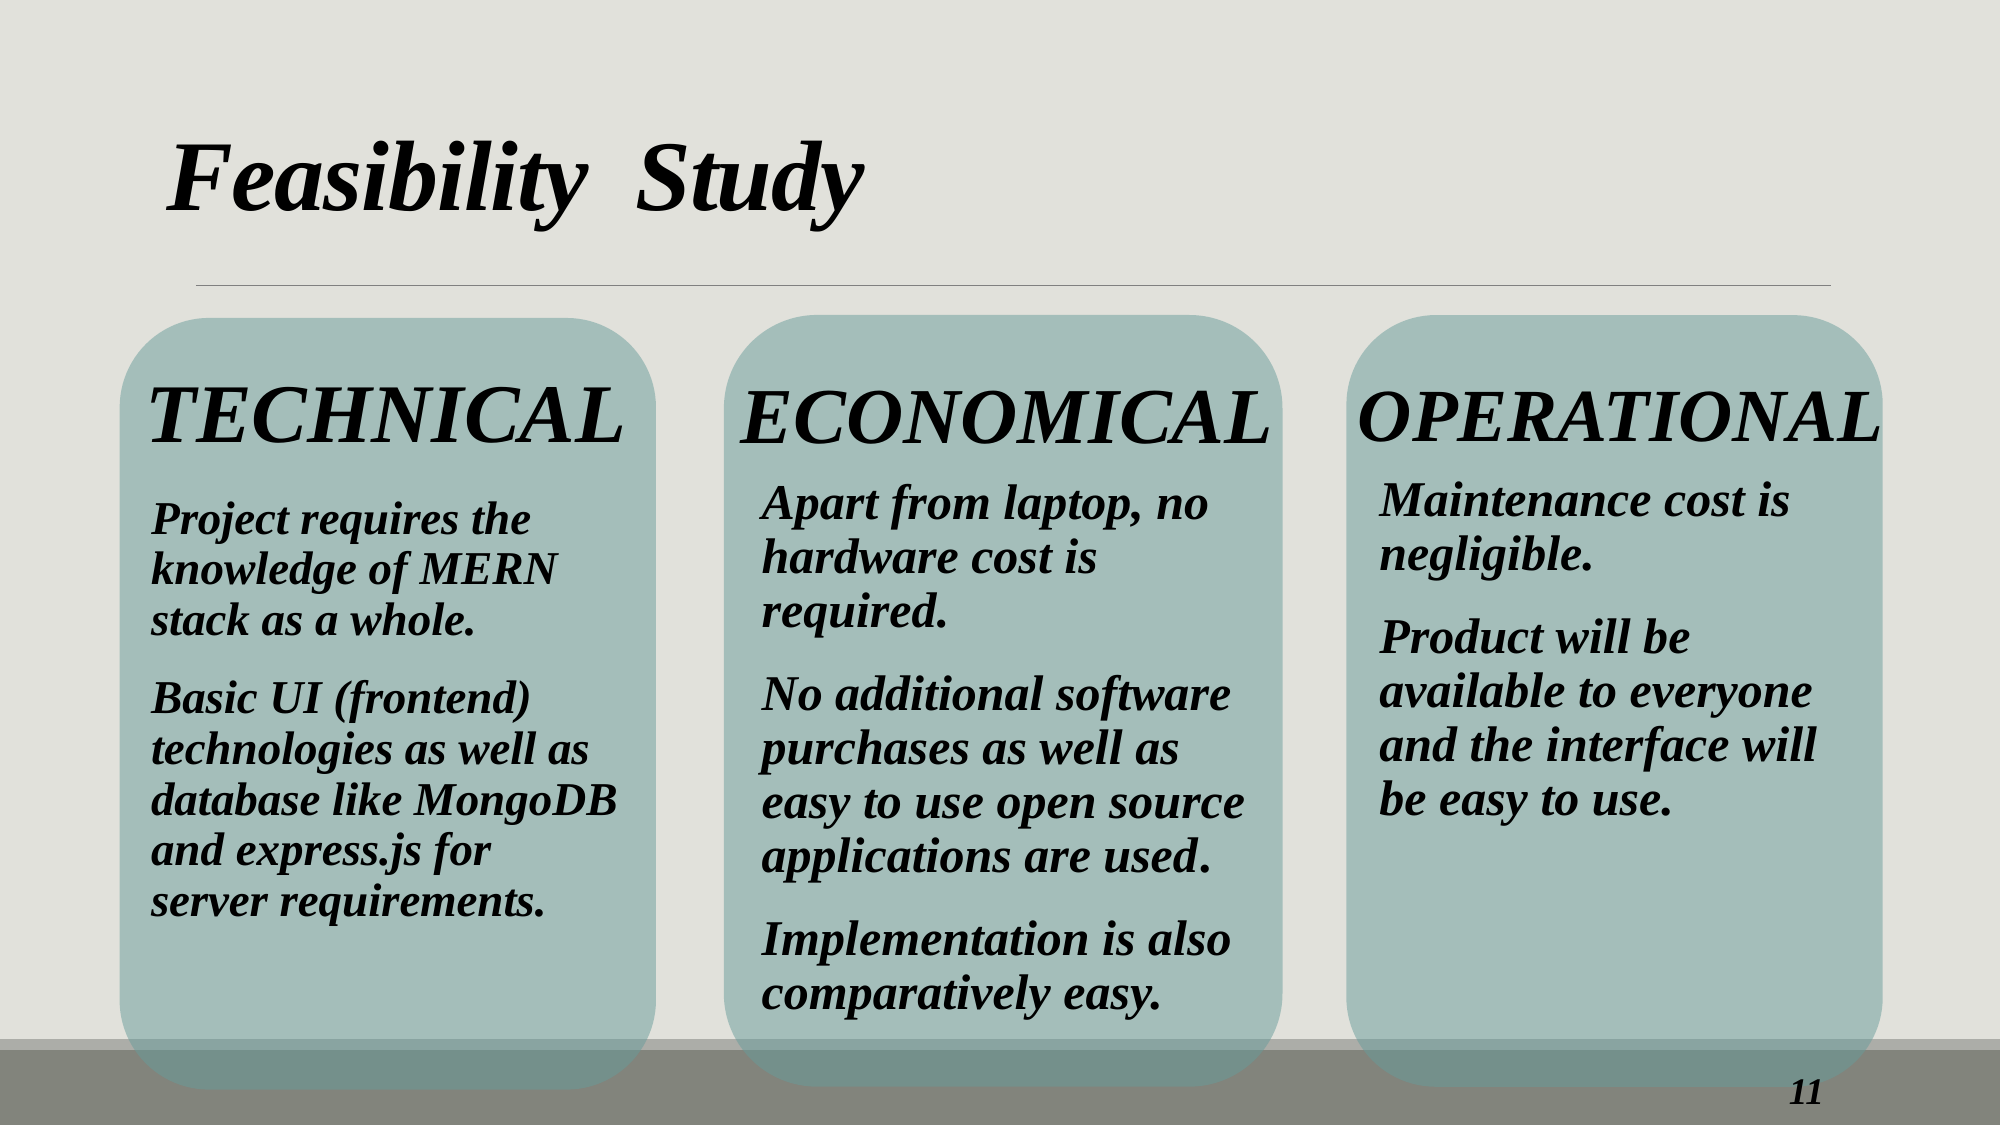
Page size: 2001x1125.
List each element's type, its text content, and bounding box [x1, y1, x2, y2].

slide_number 11 [1624, 1059, 1840, 1120]
text_box [723, 393, 1283, 1087]
list Project requires the knowledge of MERN stack as a whole. Basic UI (frontend) technologies as well as database like MongoDB and express.js for server requirements. [151, 486, 620, 980]
text_box [740, 314, 1266, 355]
text_box [119, 372, 656, 1090]
text_box [1346, 466, 1883, 1087]
list TECHNICAL [123, 355, 649, 469]
list OPERATIONAL [1333, 338, 1907, 466]
text_box [136, 317, 639, 355]
title Feasibility Study [151, 57, 881, 239]
text_box [1376, 315, 1853, 338]
list Maintenance cost is negligible. Product will be available to everyone and the interface will be easy to use. [1379, 465, 1849, 1054]
list ECONOMICAL [725, 355, 1289, 469]
list Apart from laptop, no hardware cost is required. No additional software purchases as well as easy to use open source applications are used. Implementation is also comparatively easy. [761, 468, 1246, 1054]
